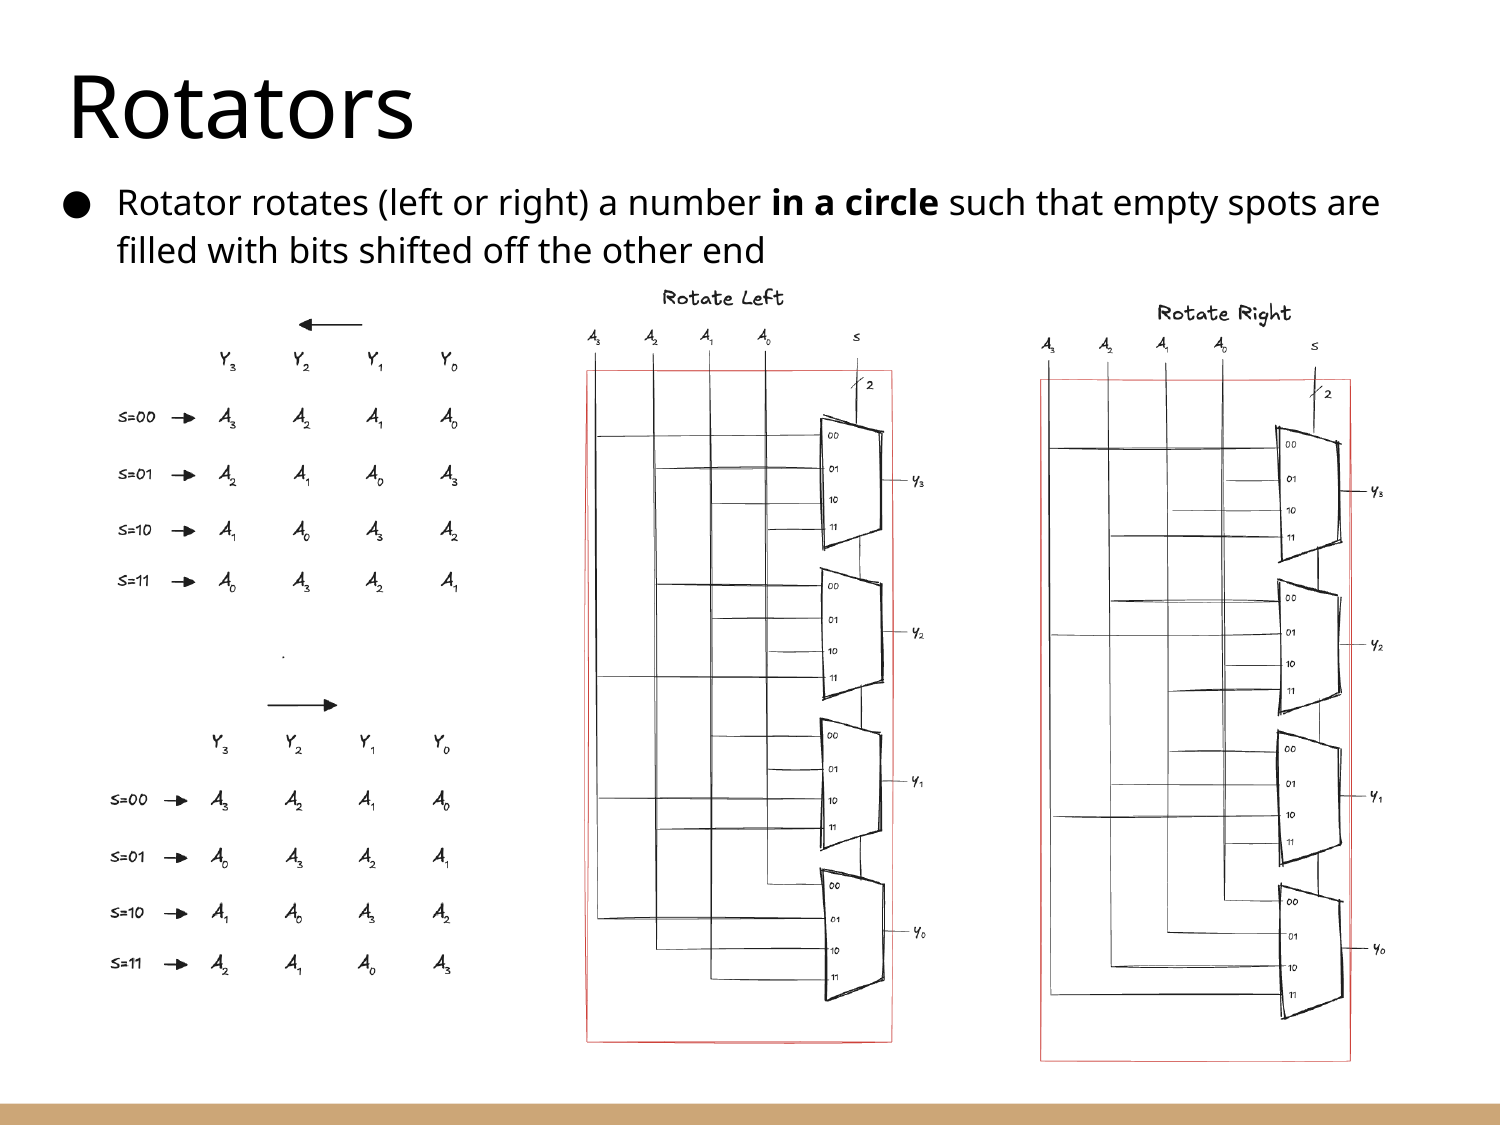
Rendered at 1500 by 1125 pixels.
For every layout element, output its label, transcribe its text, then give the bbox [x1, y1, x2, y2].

picture [1020, 286, 1397, 1076]
list Rotator rotates (left or right) a number in a circle such that empty spots are filled with bits shifted off the other end [26, 158, 1474, 1037]
title Rotators [51, 69, 1449, 158]
picture [554, 273, 946, 1063]
picture [88, 299, 479, 995]
